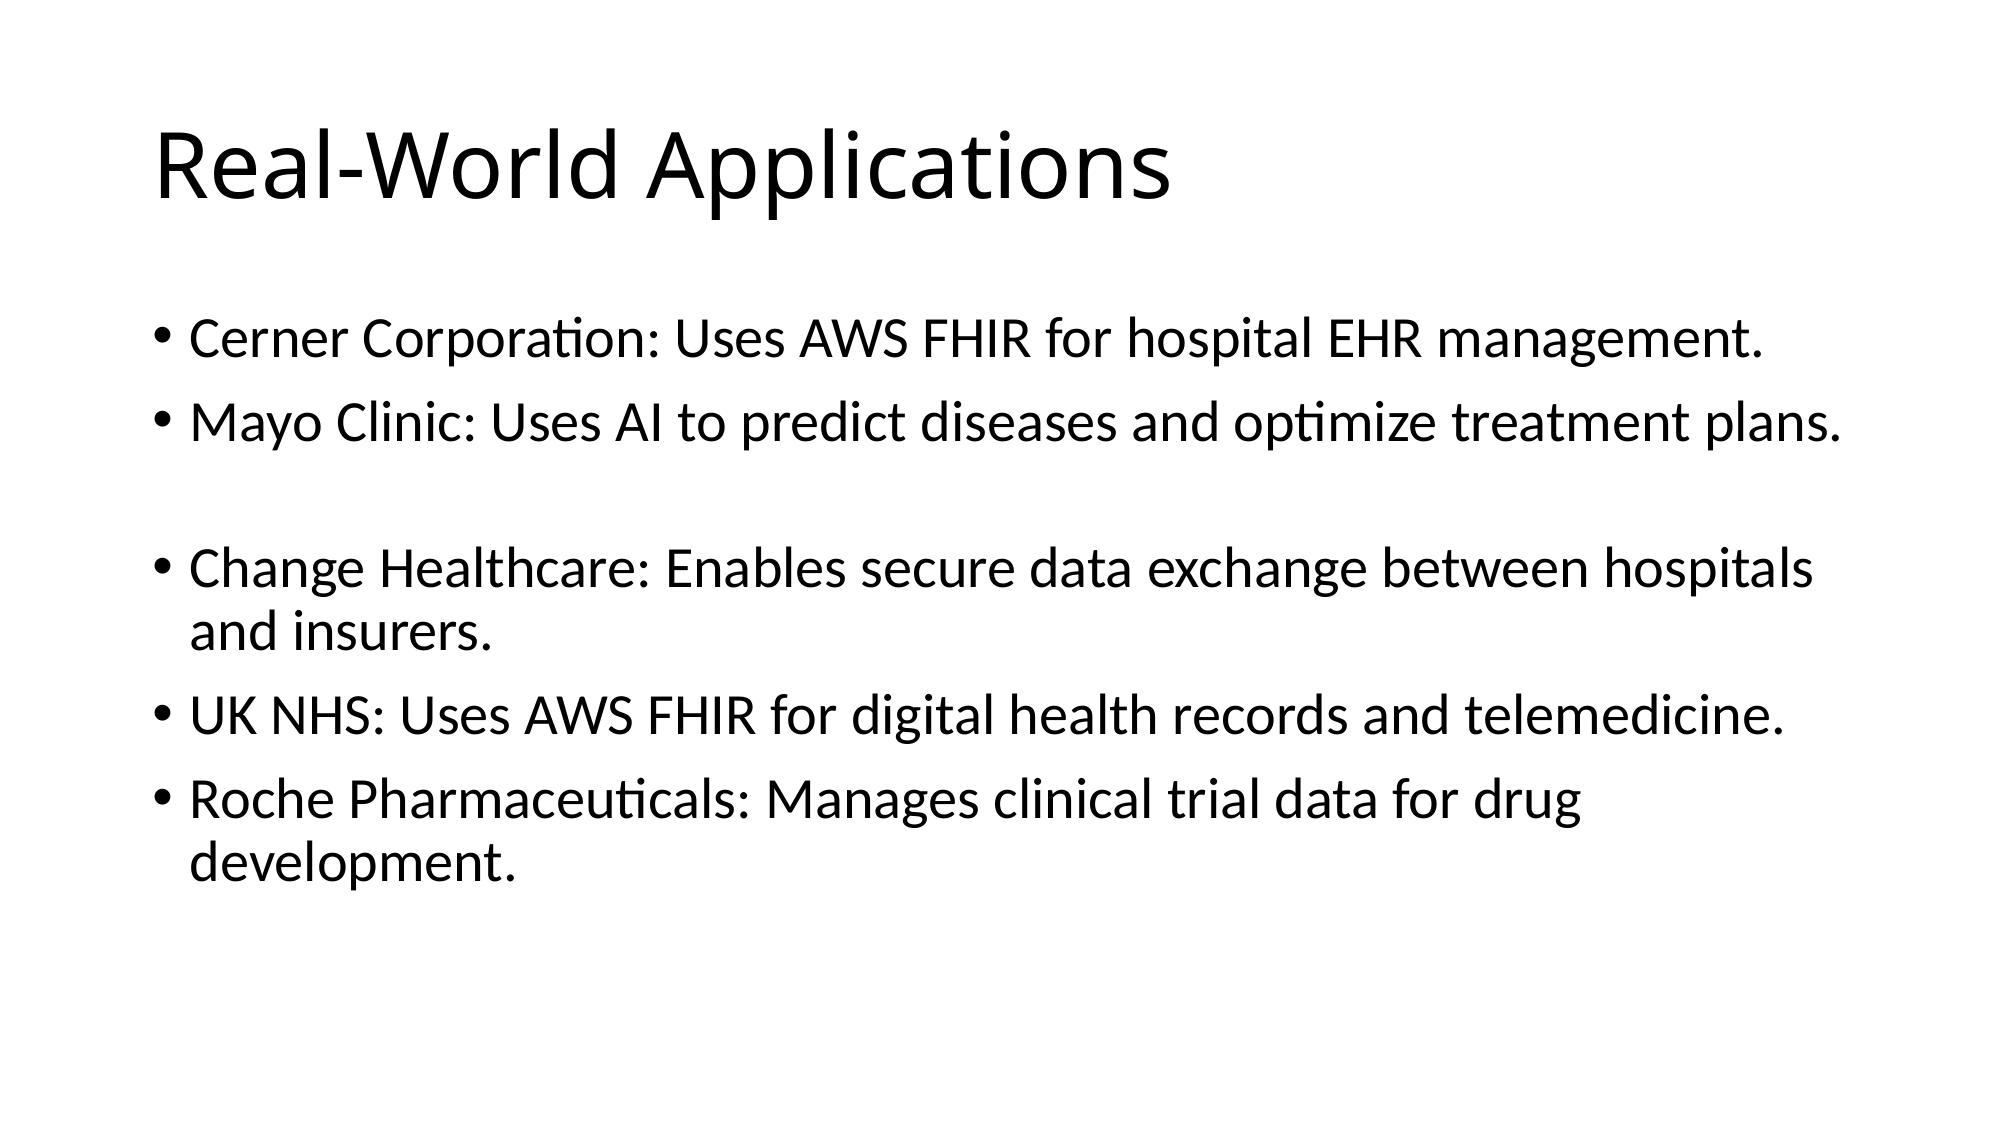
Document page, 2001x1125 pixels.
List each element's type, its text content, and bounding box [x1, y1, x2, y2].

list Cerner Corporation: Uses AWS FHIR for hospital EHR management. Mayo Clinic: Uses AI to predict diseases and optimize treatment plans. Change Healthcare: Enables secure data exchange between hospitals and insurers. UK NHS: Uses AWS FHIR for digital health records and telemedicine. Roche Pharmaceuticals: Manages clinical trial data for drug development. [137, 299, 1863, 1014]
title Real-World Applications [137, 59, 1863, 278]
